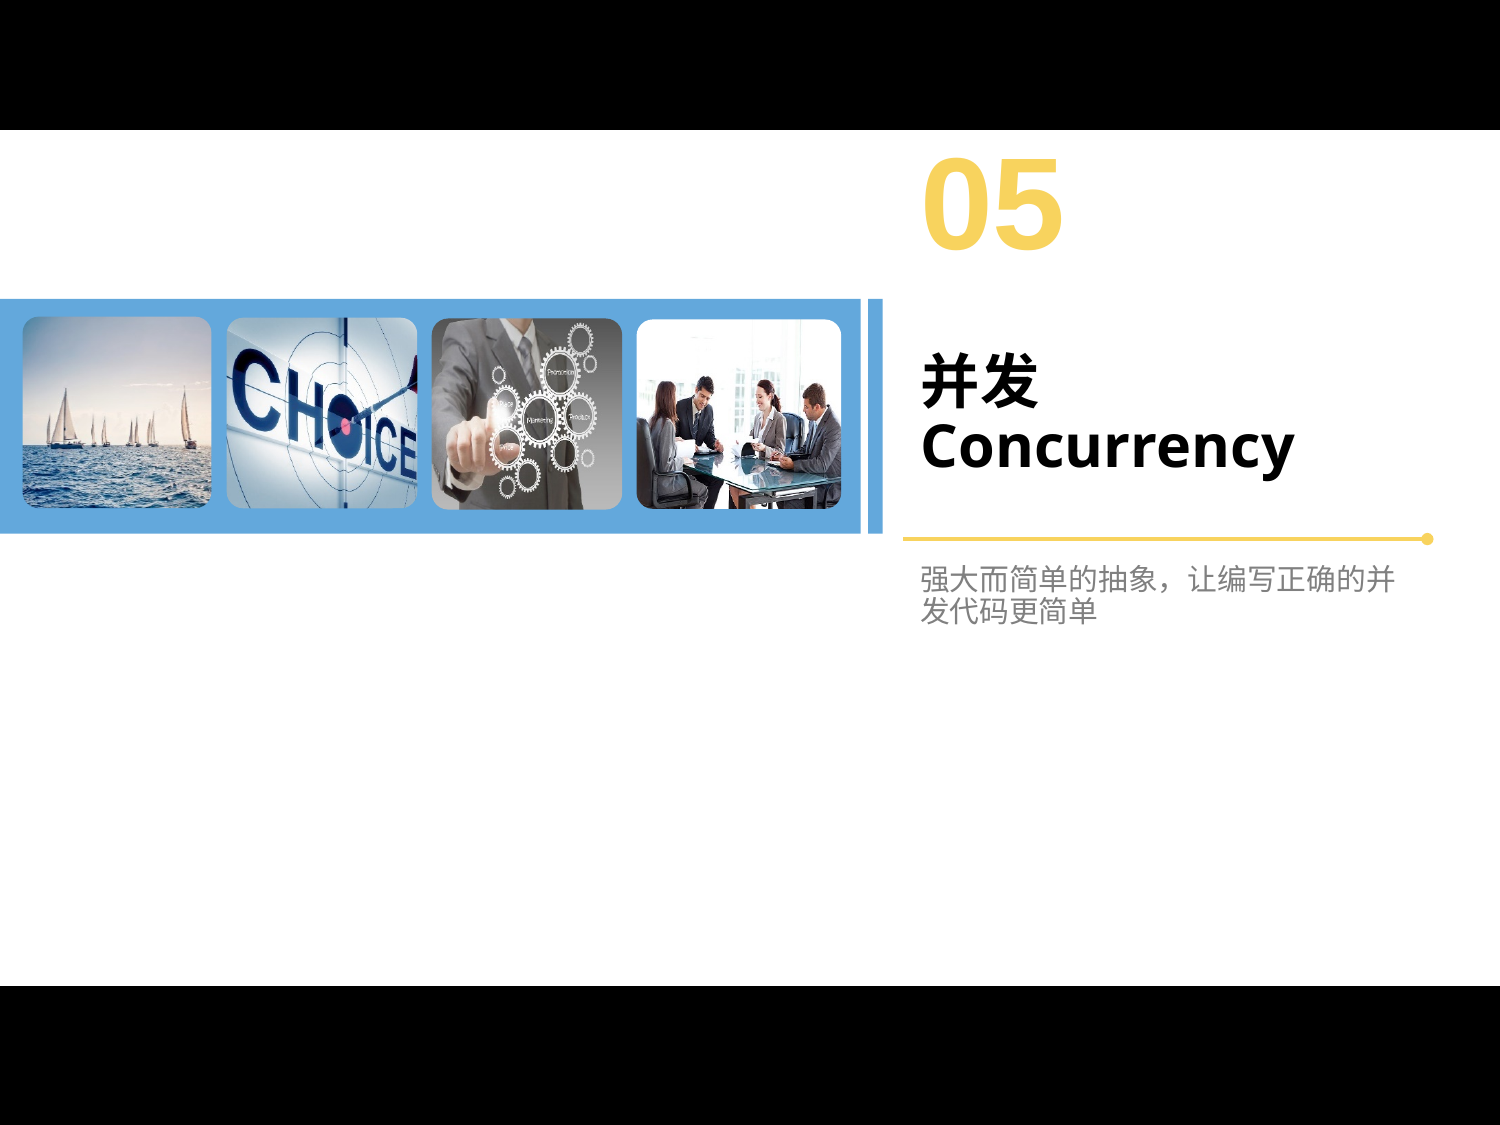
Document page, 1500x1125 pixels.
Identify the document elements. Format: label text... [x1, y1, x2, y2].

picture [636, 319, 842, 509]
list 05 [905, 129, 1086, 294]
picture [0, 986, 1500, 1125]
picture [22, 316, 212, 509]
picture [0, 0, 1500, 130]
title 并发 Concurrency [905, 299, 1428, 533]
picture [431, 318, 623, 510]
list 强大而简单的抽象，让编写正确的并发代码更简单 [905, 557, 1428, 981]
picture [226, 317, 418, 509]
